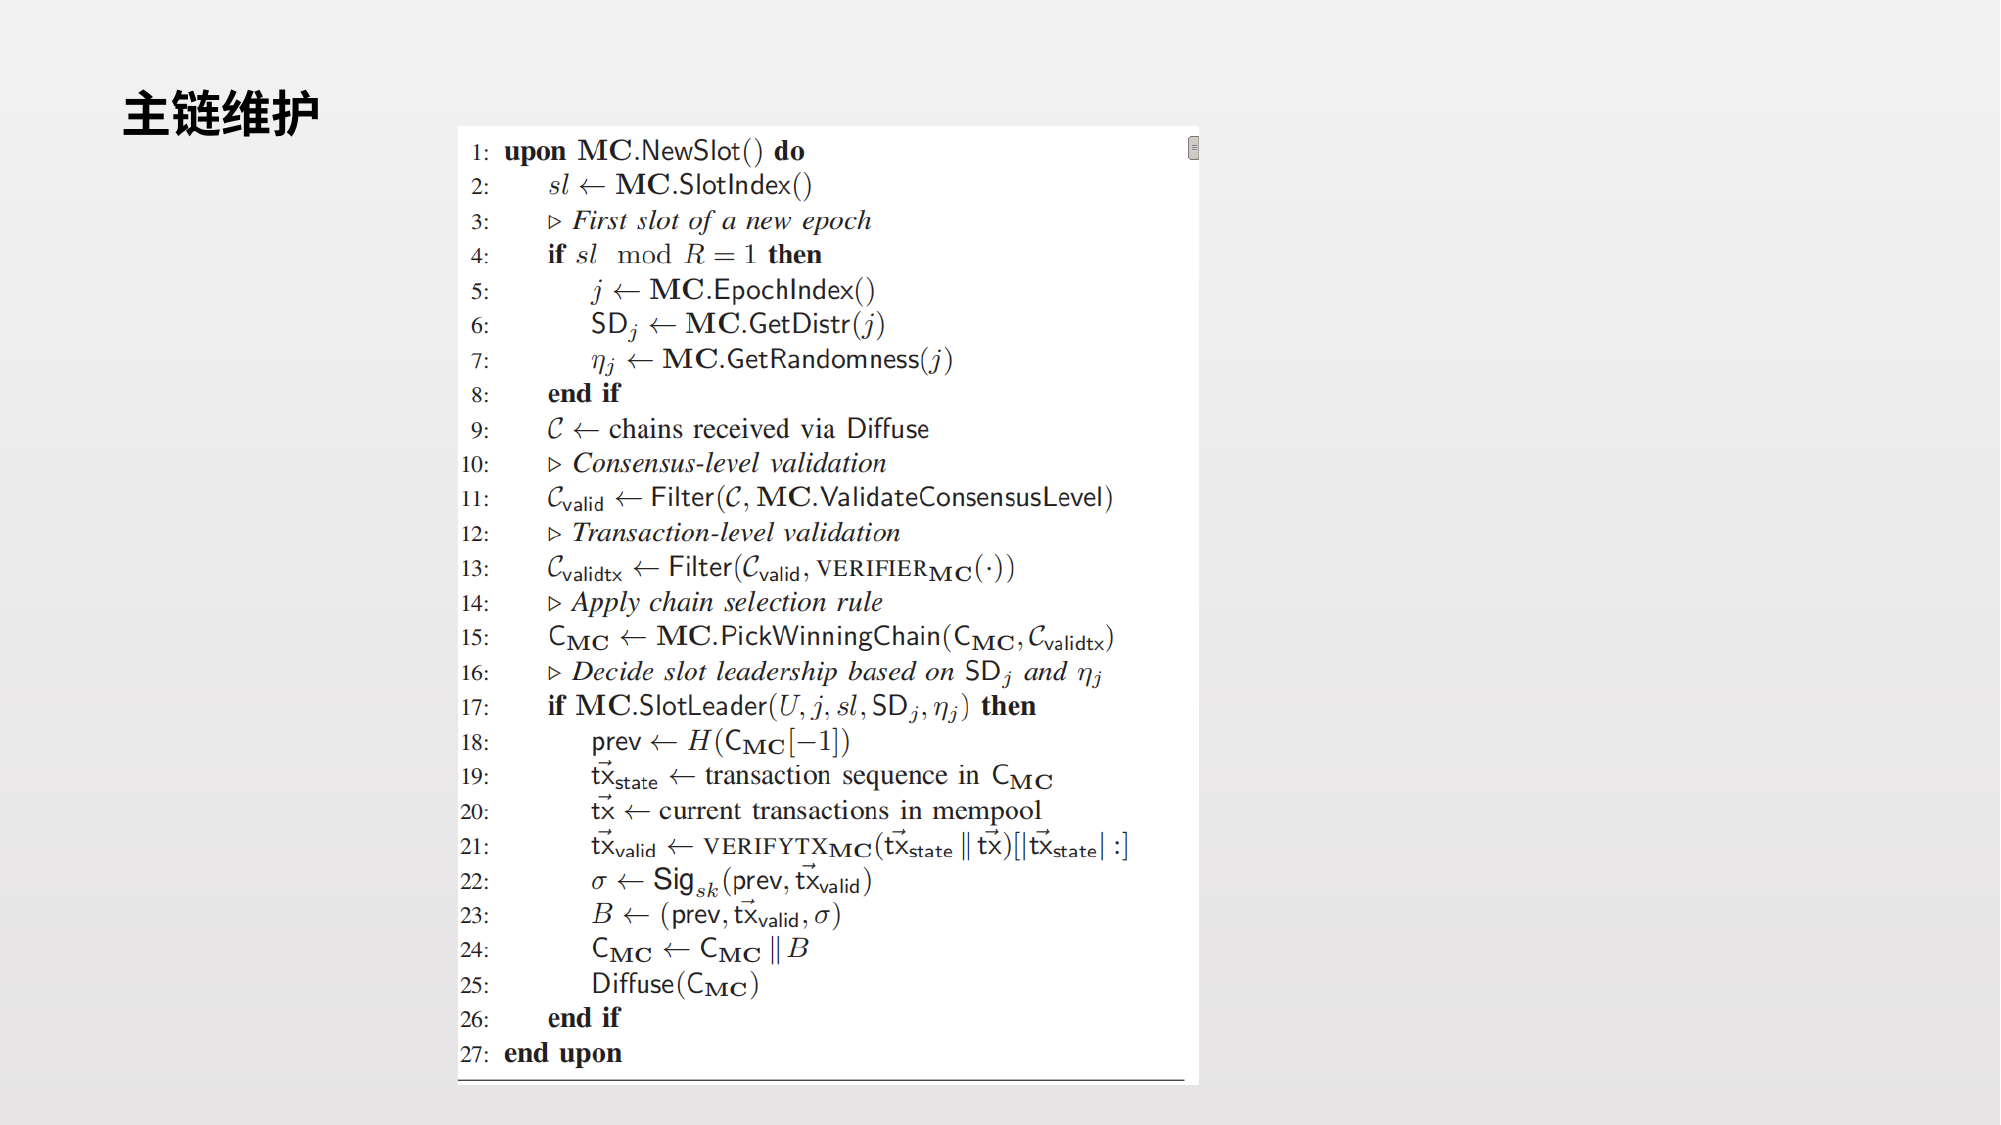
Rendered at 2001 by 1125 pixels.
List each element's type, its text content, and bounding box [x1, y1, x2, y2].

title 主链维护 [106, 42, 1832, 191]
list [458, 126, 1199, 1085]
